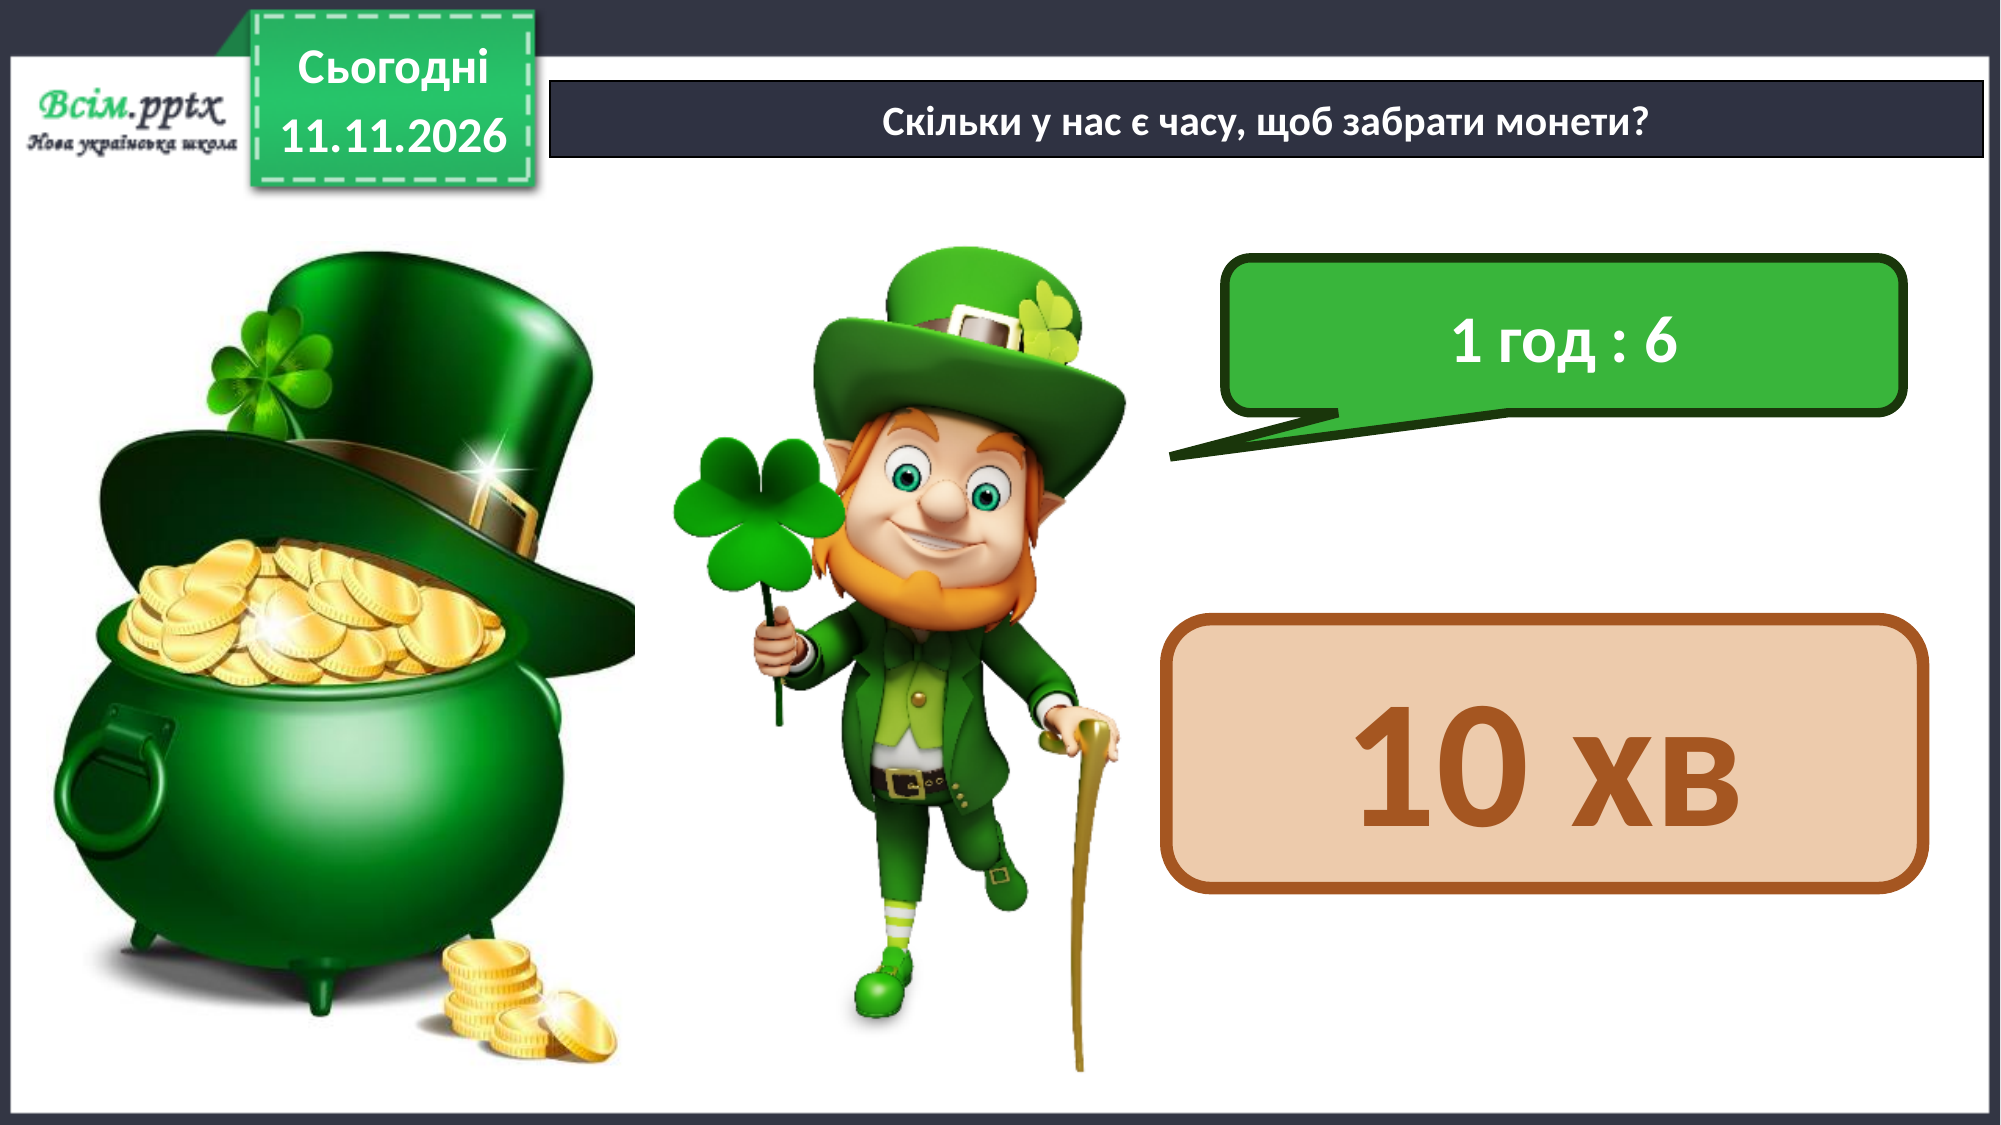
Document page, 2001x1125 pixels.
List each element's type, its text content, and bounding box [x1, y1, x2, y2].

text_box 22.04.2022 [263, 101, 524, 164]
text_box Скільки у нас є часу, щоб забрати монети? [549, 80, 1984, 158]
text_box 1 год : 6 [1169, 256, 1905, 458]
text_box Сьогодні [284, 26, 535, 101]
picture [0, 0, 2001, 1125]
text_box 10 хв [1167, 618, 1925, 890]
